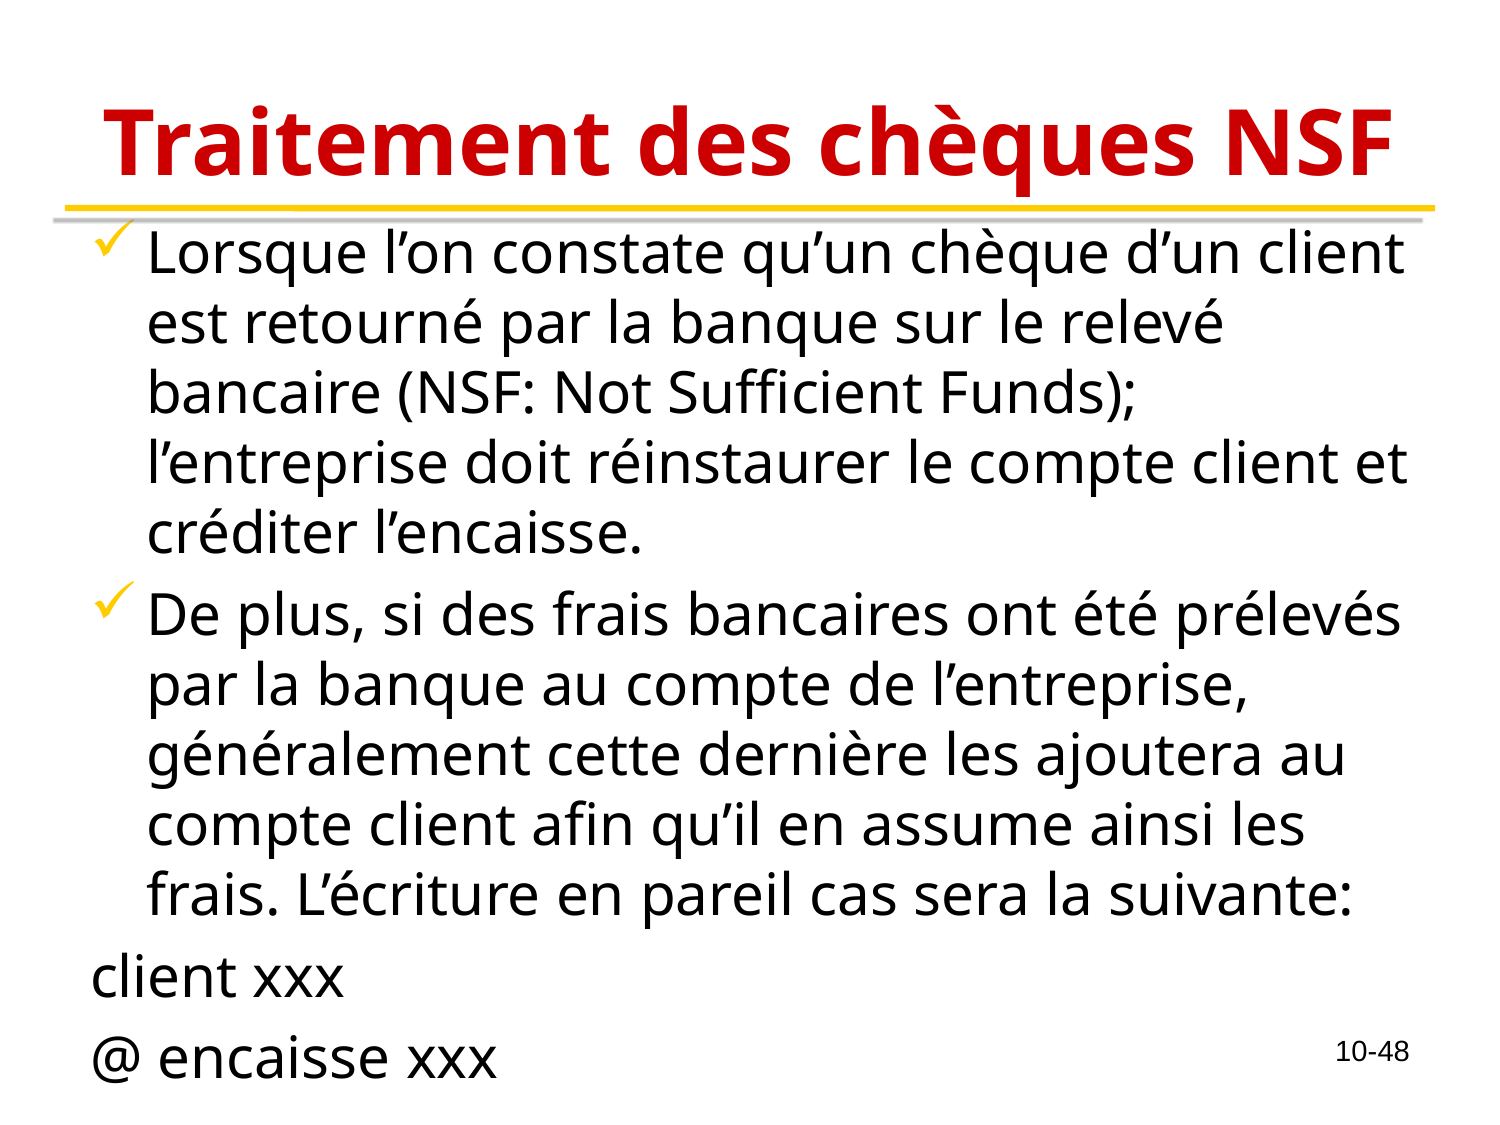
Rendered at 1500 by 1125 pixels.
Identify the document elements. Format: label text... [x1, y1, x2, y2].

slide_number 10-48 [1074, 1024, 1425, 1103]
title Traitement des chèques NSF [75, 45, 1425, 208]
list Lorsque l’on constate qu’un chèque d’un client est retourné par la banque sur le relevé bancaire (NSF: Not Sufficient Funds); l’entreprise doit réinstaurer le compte client et créditer l’encaisse. De plus, si des frais bancaires ont été prélevés par la banque au compte de l’entreprise, généralement cette dernière les ajoutera au compte client afin qu’il en assume ainsi les frais. L’écriture en pareil cas sera la suivante: client xxx @ encaisse xxx [75, 209, 1425, 951]
